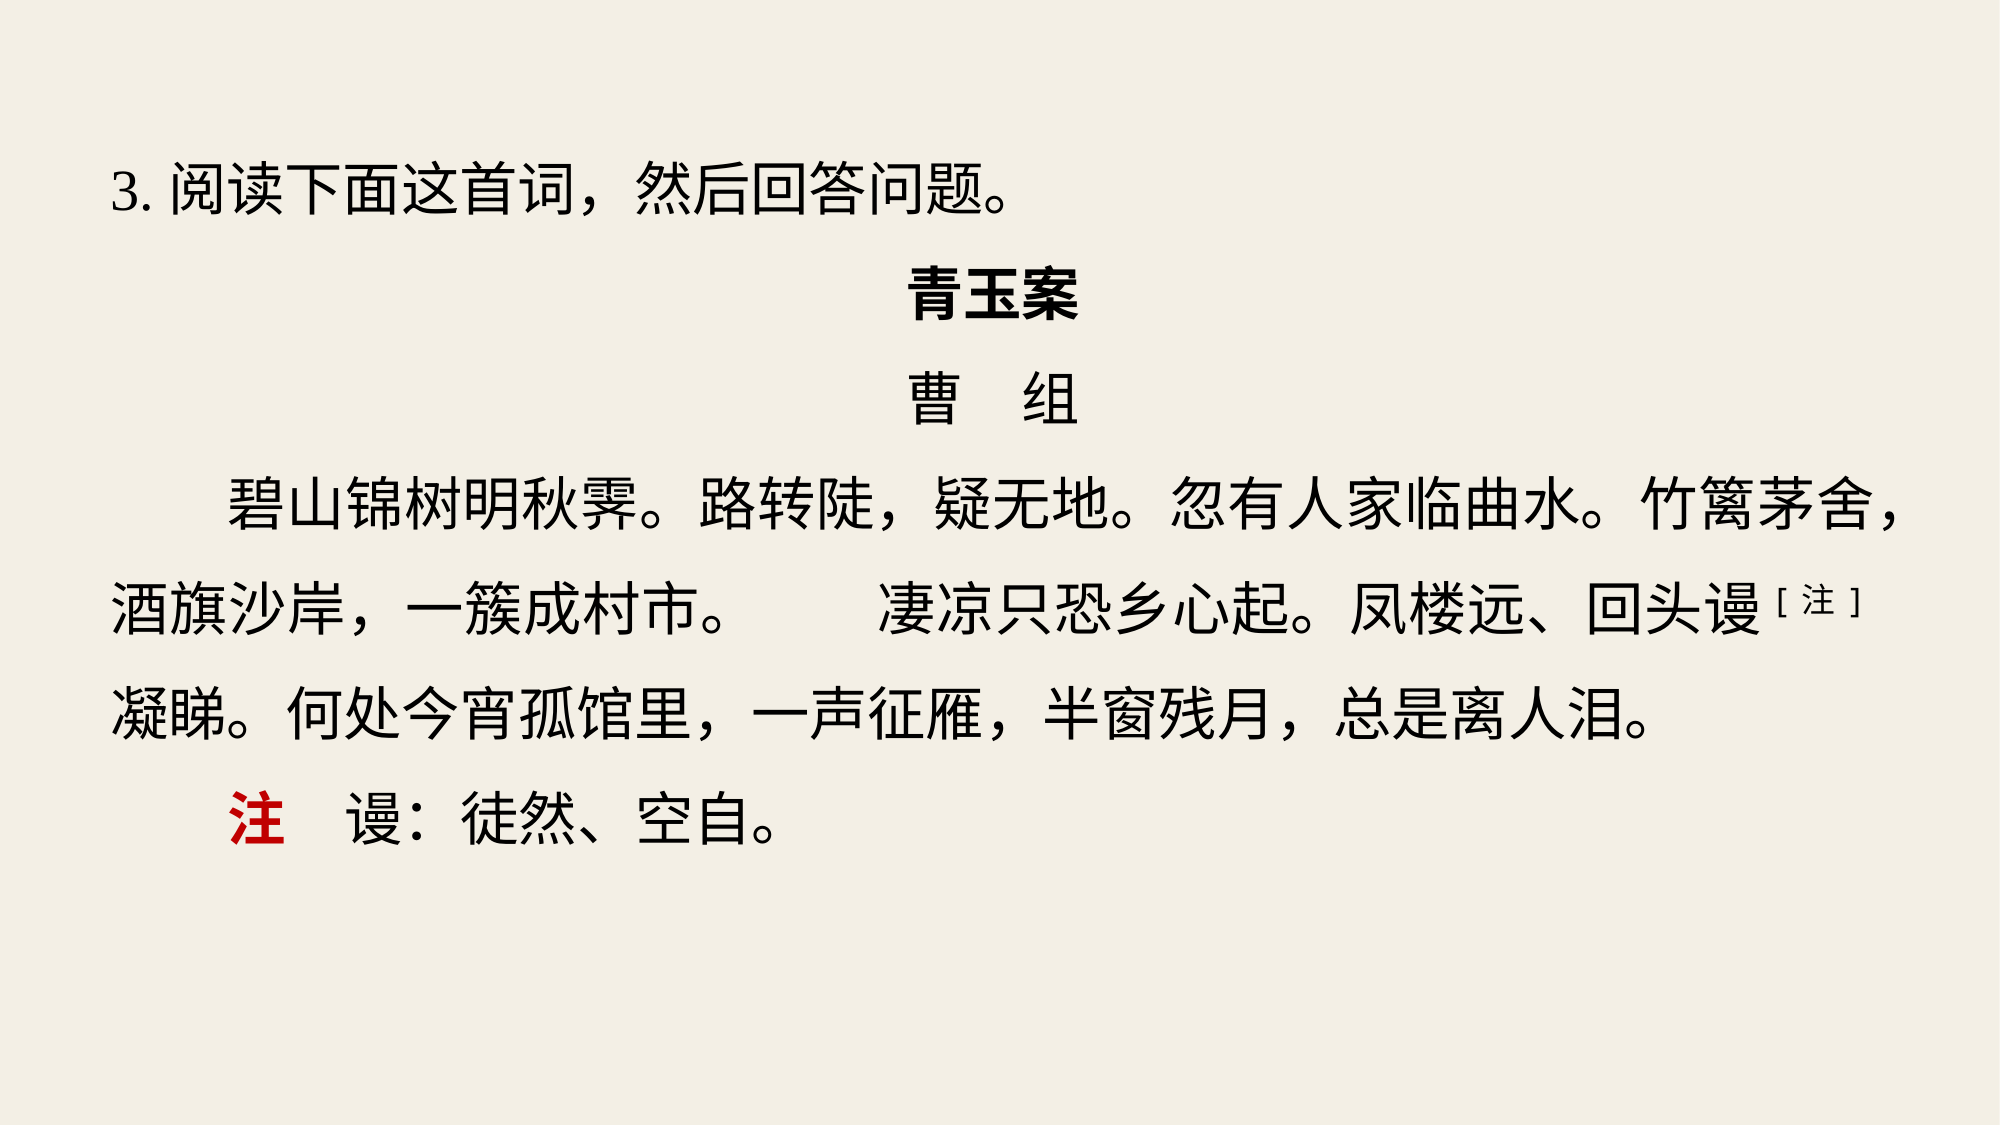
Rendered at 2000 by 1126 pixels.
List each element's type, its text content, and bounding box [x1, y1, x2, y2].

text_box 3.阅读下面这首词，然后回答问题。 青玉案 曹 组 碧山锦树明秋霁。路转陡，疑无地。忽有人家临曲水。竹篱茅舍，酒旗沙岸，一簇成村市。 凄凉只恐乡心起。凤楼远、回头谩[注]凝睇。何处今宵孤馆里，一声征雁，半窗残月，总是离人泪。 注 谩：徒然、空自。 [90, 107, 1896, 862]
